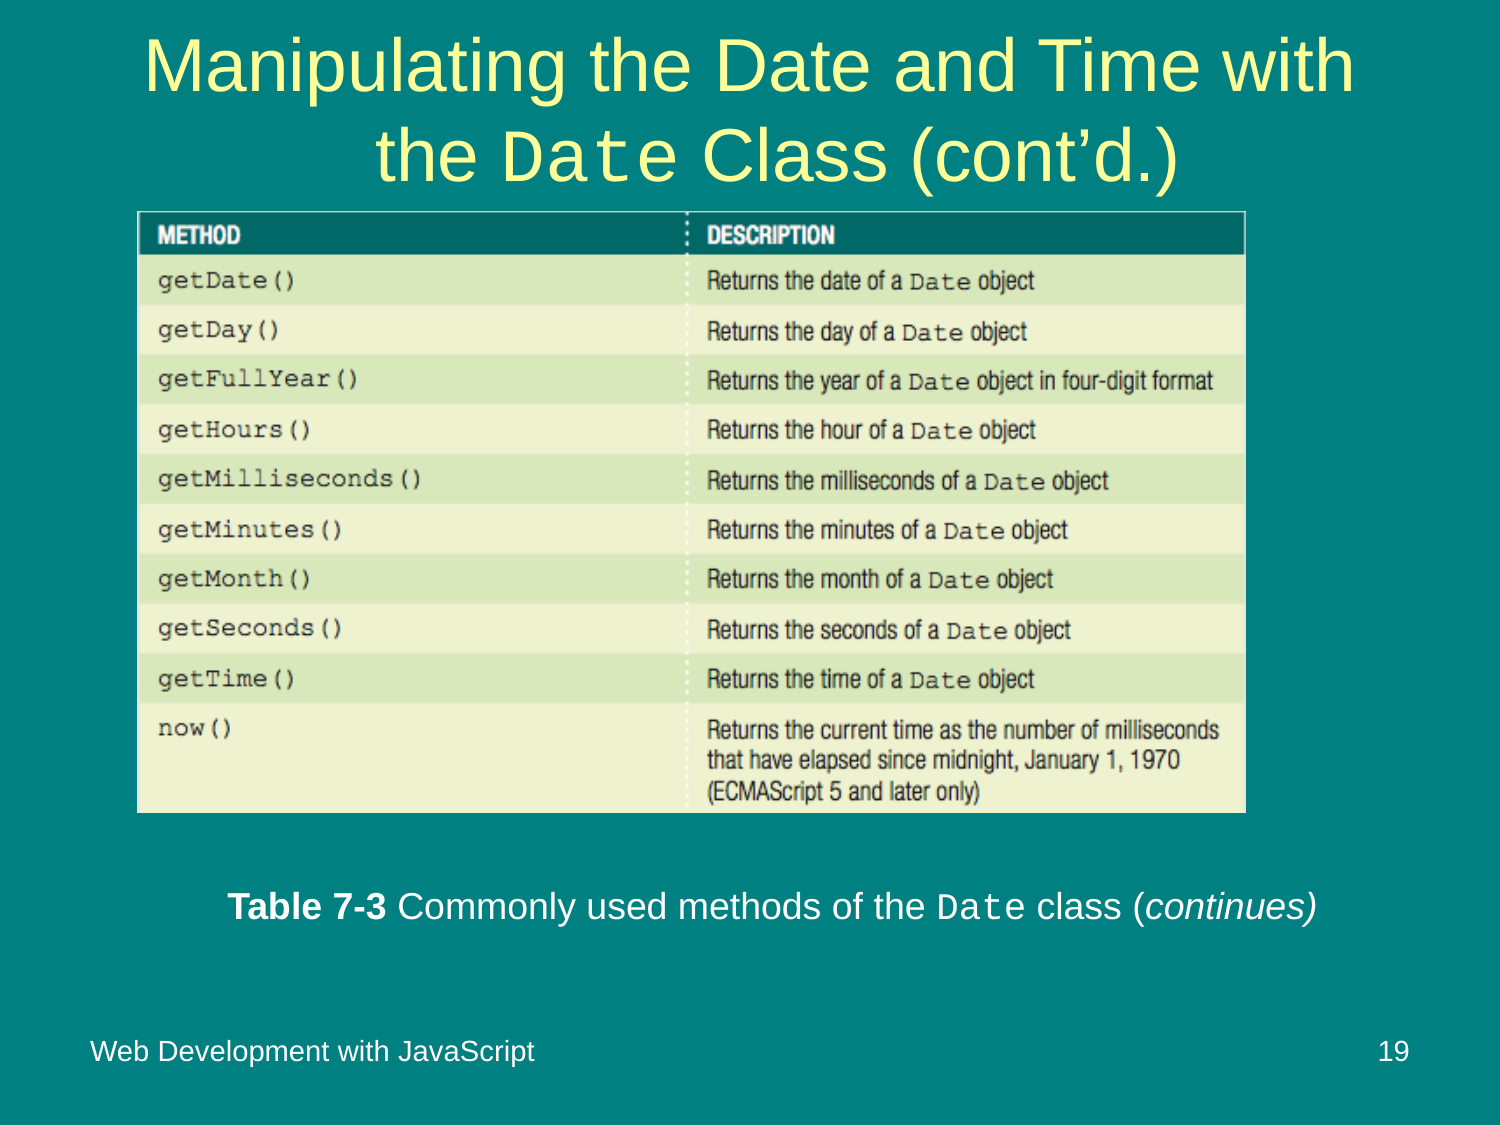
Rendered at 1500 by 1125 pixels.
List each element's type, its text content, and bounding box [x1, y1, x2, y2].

footer Web Development with JavaScript [74, 1024, 988, 1103]
text_box Manipulating the Date and Time with the Date Class (cont’d.) [74, 12, 1425, 200]
slide_number 19 [1074, 1024, 1426, 1103]
picture [137, 211, 1246, 813]
text_box Table 7-3 Commonly used methods of the Date class (continues) [212, 874, 1375, 935]
